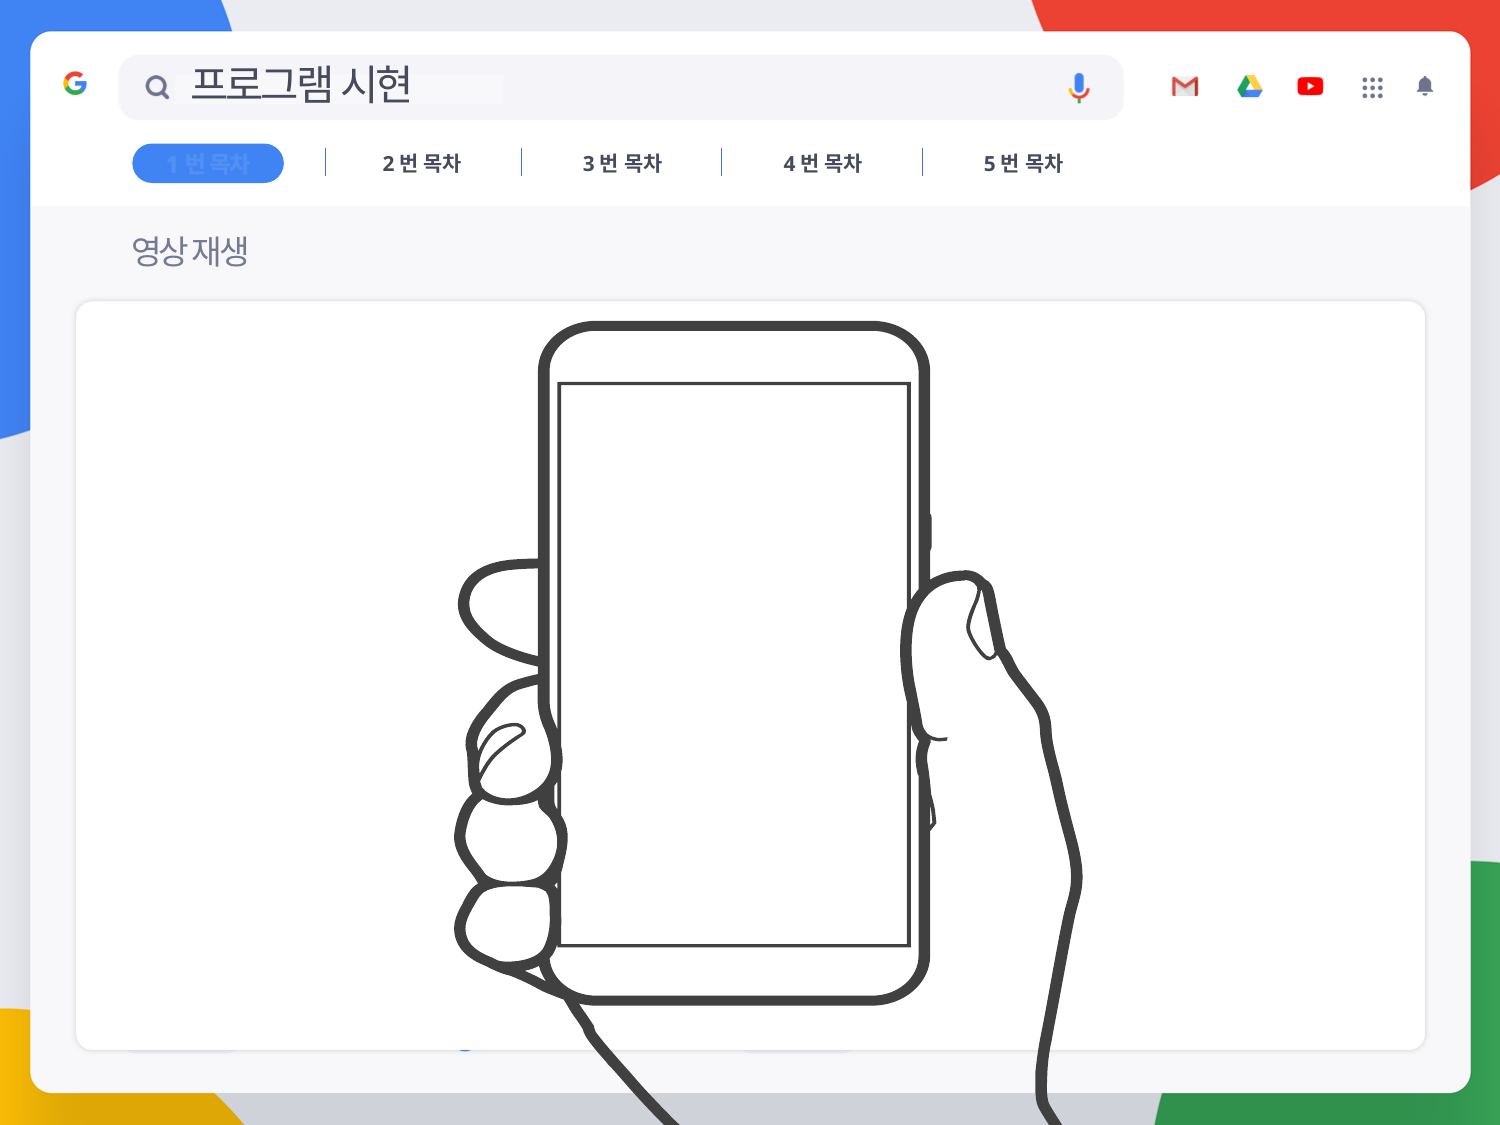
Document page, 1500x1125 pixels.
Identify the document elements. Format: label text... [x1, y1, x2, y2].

title 프로그램 시현 [175, 61, 697, 112]
picture [480, 727, 521, 771]
text_box 4번 목차 [722, 141, 922, 185]
text_box 5번 목차 [922, 141, 1125, 185]
picture [562, 386, 906, 944]
picture [528, 967, 543, 979]
text_box [95, 134, 1449, 191]
picture [470, 569, 537, 655]
picture [581, 581, 1071, 1125]
picture [466, 887, 549, 961]
picture [550, 331, 918, 726]
text_box [454, 320, 1083, 1125]
text_box 2번 목차 [321, 141, 521, 185]
text_box 3번 목차 [521, 141, 722, 185]
picture [0, 0, 1500, 1125]
text_box 영상 재생 [116, 223, 662, 274]
picture [478, 685, 551, 798]
picture [971, 591, 994, 656]
picture [466, 800, 557, 881]
text_box 1번 목차 [132, 143, 284, 184]
picture [550, 729, 918, 995]
